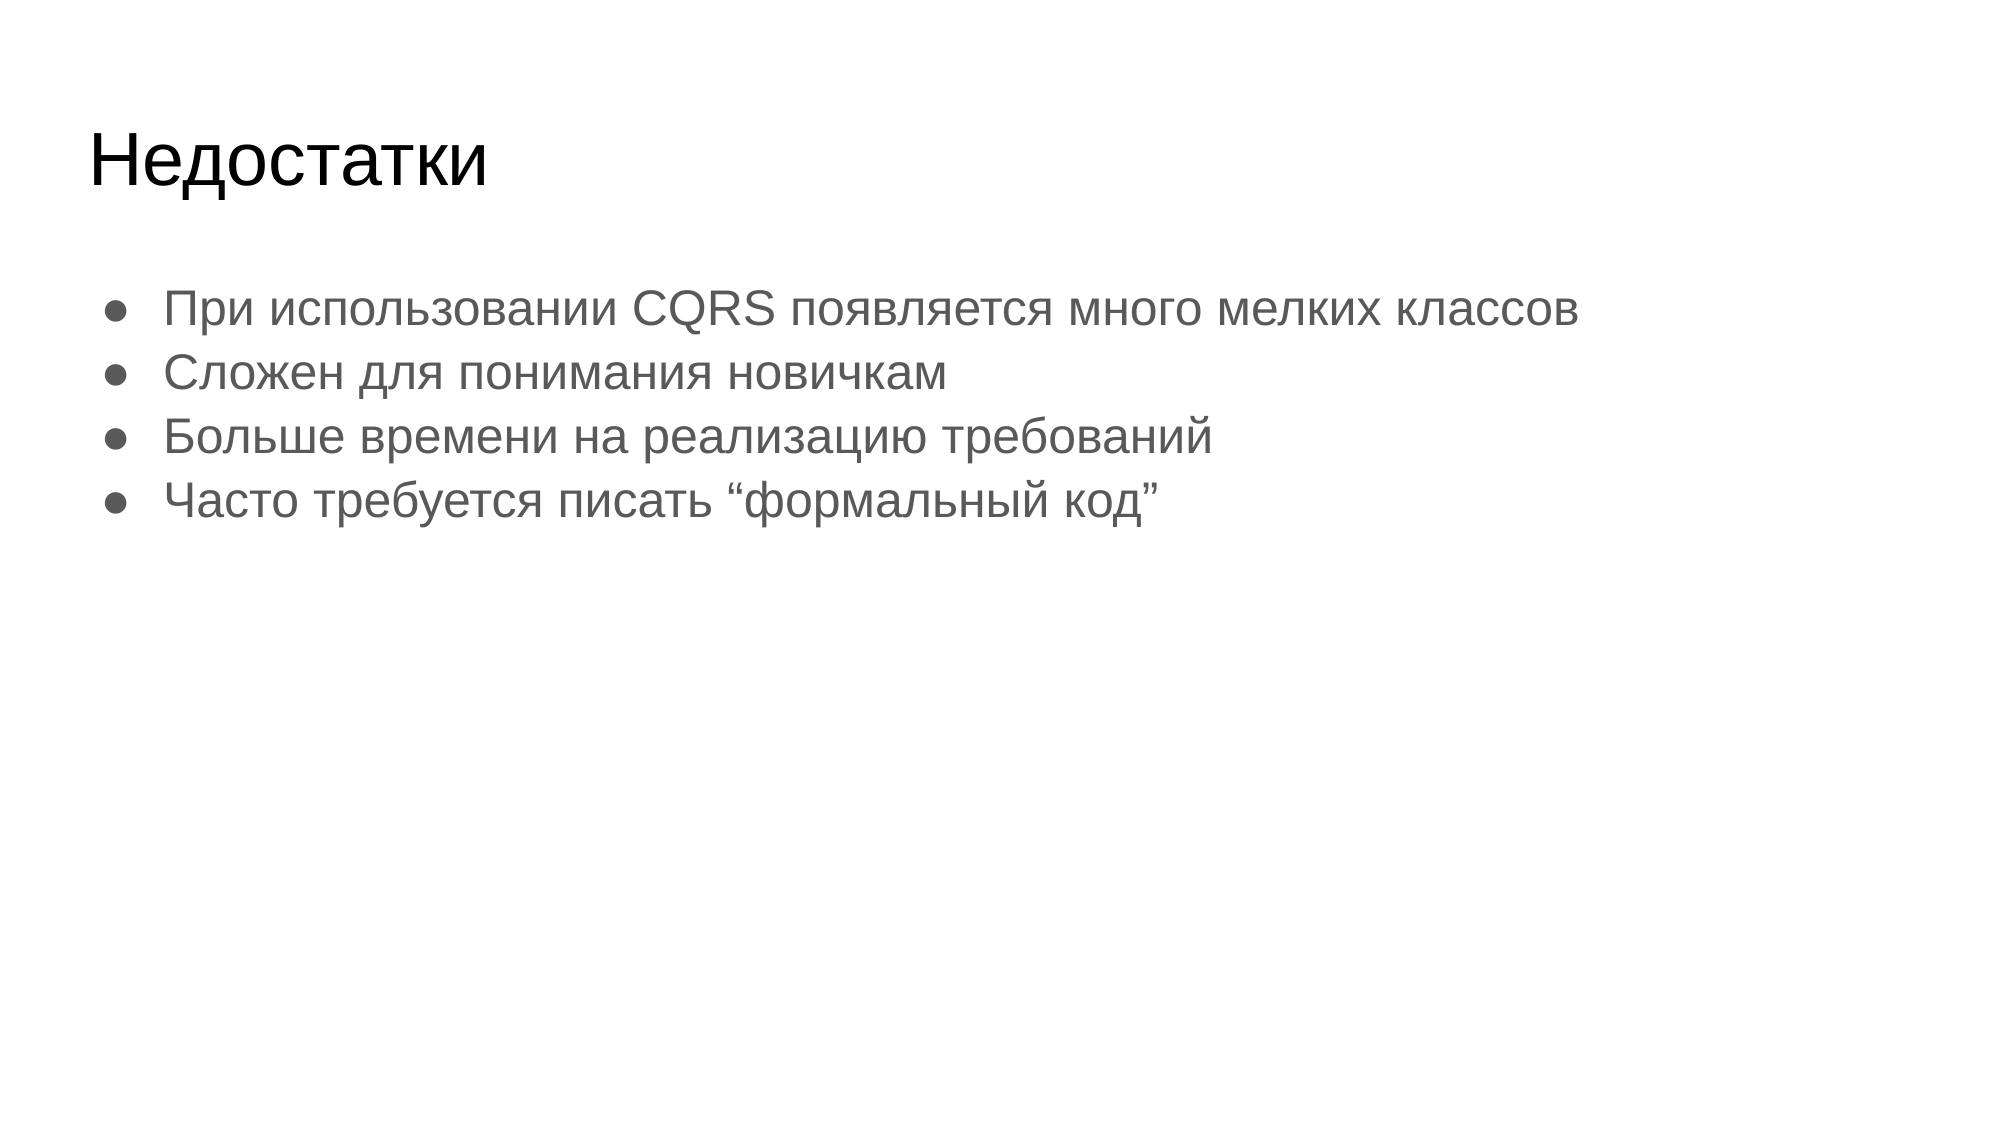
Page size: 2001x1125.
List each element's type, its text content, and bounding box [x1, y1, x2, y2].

list При использовании CQRS появляется много мелких классов Сложен для понимания новичкам Больше времени на реализацию требований Часто требуется писать “формальный код” [68, 252, 1932, 1000]
title Недостатки [68, 97, 1932, 223]
